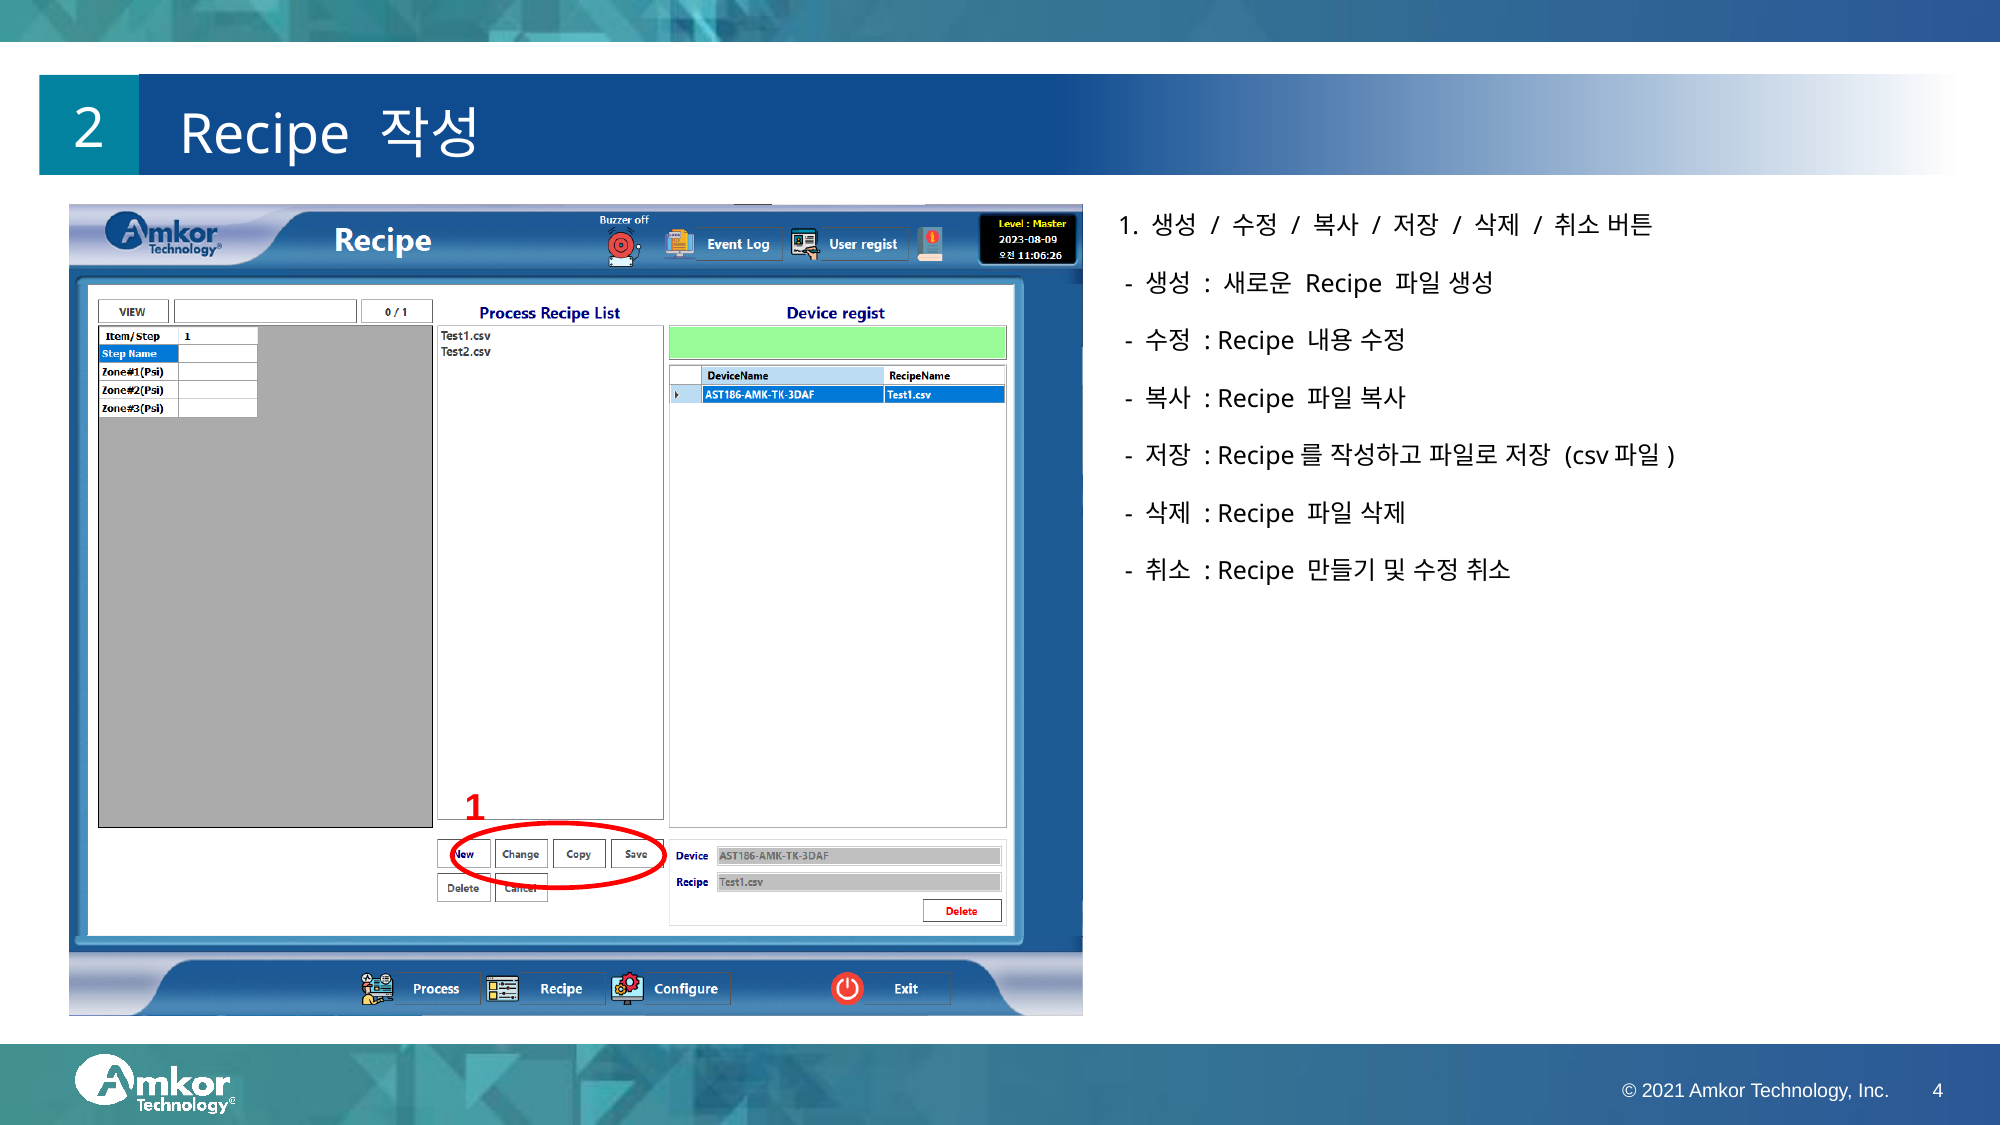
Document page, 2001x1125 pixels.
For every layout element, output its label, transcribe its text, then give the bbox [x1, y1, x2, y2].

text_box Recipe 작성 [139, 74, 1958, 175]
picture [0, 0, 2000, 42]
text_box 2 [39, 74, 139, 175]
text_box 1. 생성 / 수정 / 복사 / 저장 / 삭제 / 취소 버튼 - 생성 : 새로운 Recipe 파일 생성 - 수정 : Recipe 내용 수정 - 복사 : Recipe 파일 복사 - 저장 : Recipe를 작성하고 파일로 저장 (csv파일) - 삭제 : Recipe 파일 삭제 - 취소 : Recipe 만들기 및 수정 취소 [1103, 187, 1953, 1033]
picture [0, 1044, 2000, 1125]
picture [69, 204, 1083, 1016]
